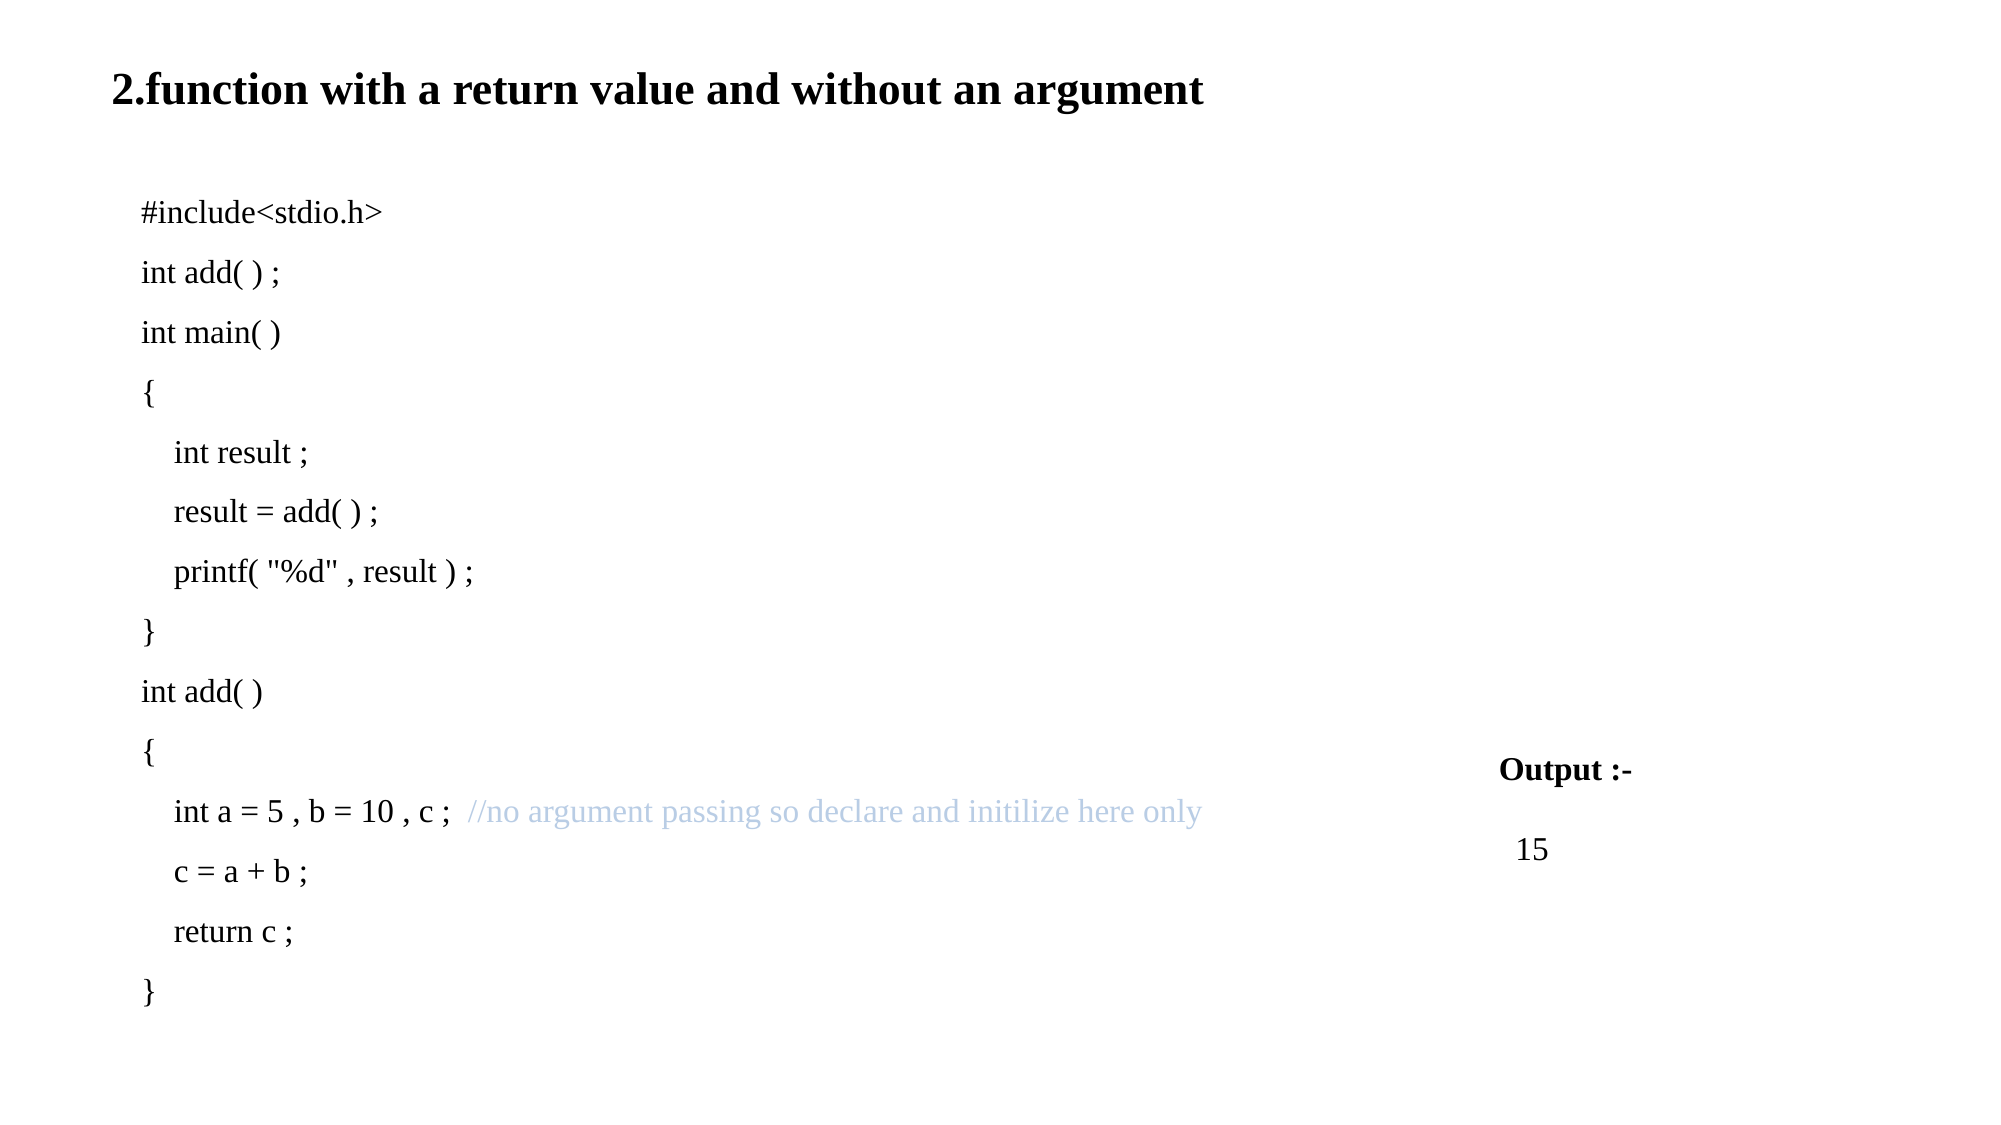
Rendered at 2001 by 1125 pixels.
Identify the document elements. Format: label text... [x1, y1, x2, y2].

text_box #include<stdio.h> int add( ) ; int main( ) { int result ; result = add( ) ; printf( "%d" , result ) ; } int add( ) { int a = 5 , b = 10 , c ; //no argument passing so declare and initilize here only c = a + b ; return c ; } [126, 162, 1874, 1016]
text_box Output :- 15 [1484, 739, 1863, 875]
text_box 2.function with a return value and without an argument [96, 51, 1542, 121]
